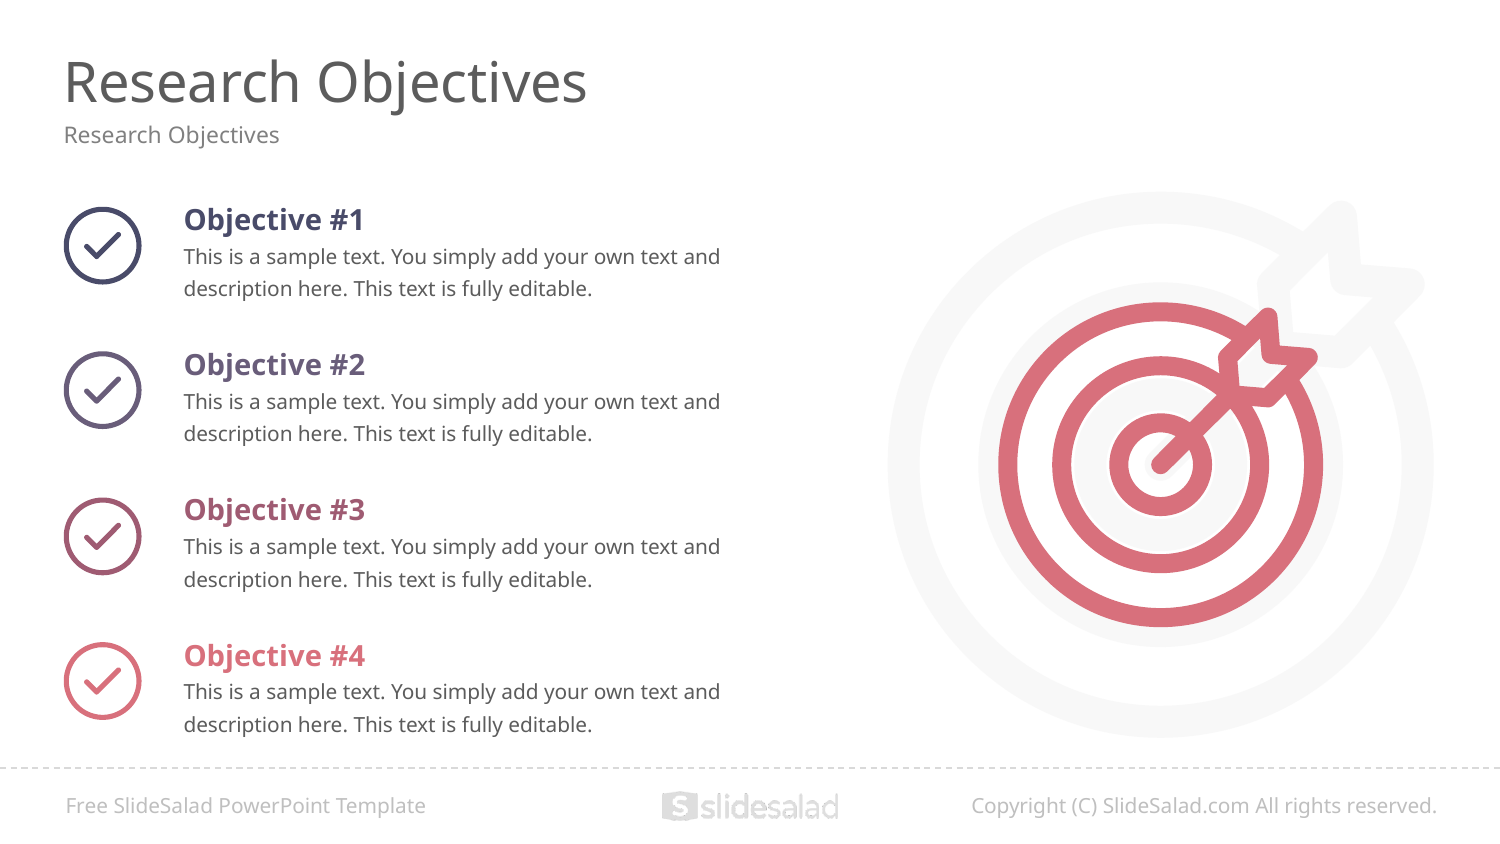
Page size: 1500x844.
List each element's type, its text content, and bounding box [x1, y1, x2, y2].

text_box Objective #4 This is a sample text. You simply add your own text and description here. This text is fully editable. [183, 626, 813, 737]
text_box Objective #3 This is a sample text. You simply add your own text and description here. This text is fully editable. [183, 480, 813, 592]
text_box [998, 302, 1324, 628]
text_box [63, 206, 142, 285]
text_box Objective #1 This is a sample text. You simply add your own text and description here. This text is fully editable. [183, 190, 813, 301]
text_box Objective #2 This is a sample text. You simply add your own text and description here. This text is fully editable. [183, 335, 813, 446]
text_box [63, 350, 142, 430]
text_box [63, 497, 142, 576]
picture [662, 791, 838, 823]
text_box [887, 191, 1434, 738]
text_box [63, 641, 142, 721]
title Research Objectives [63, 46, 1437, 114]
list Research Objectives [63, 119, 1437, 149]
